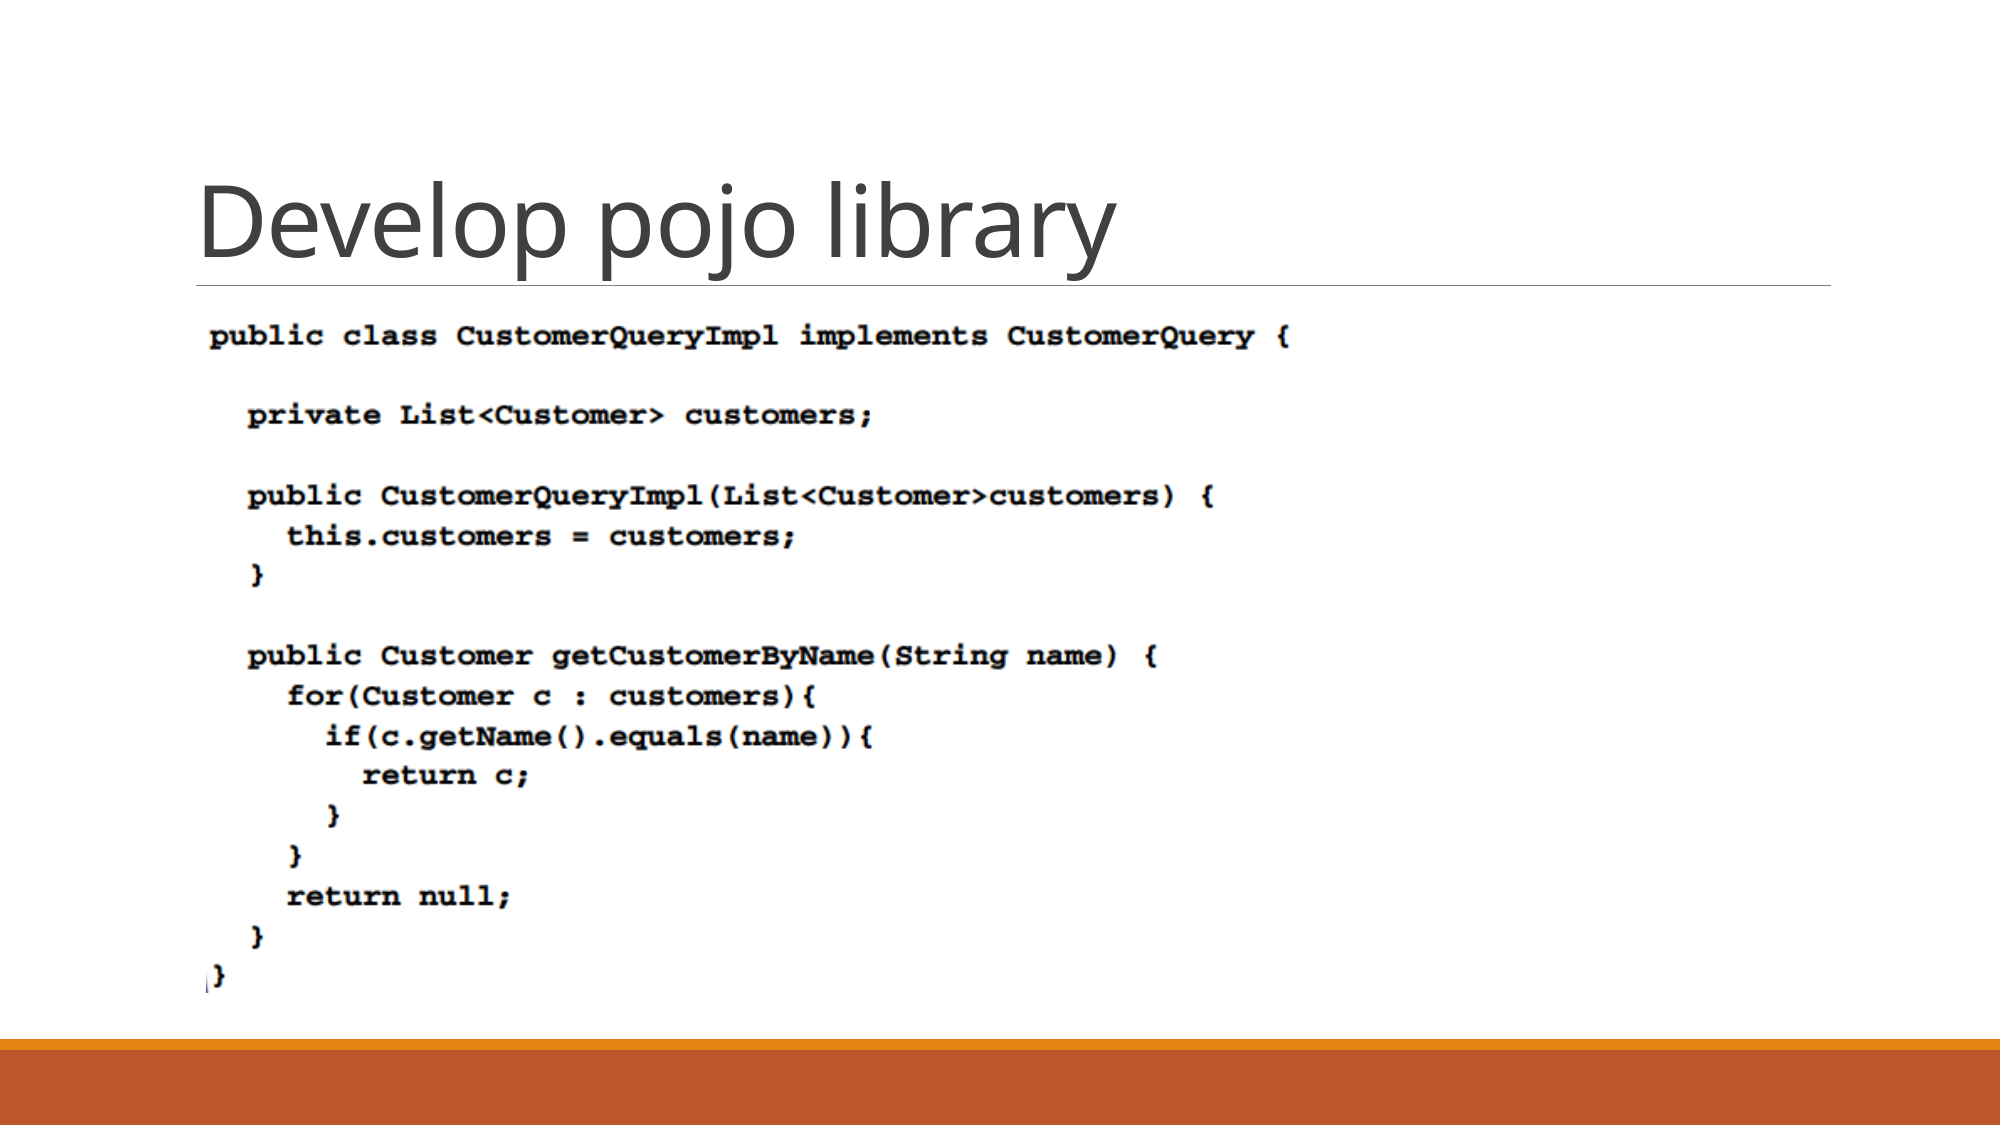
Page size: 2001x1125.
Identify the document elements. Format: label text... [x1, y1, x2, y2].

title Develop pojo library [180, 47, 1830, 285]
picture [206, 312, 1340, 993]
